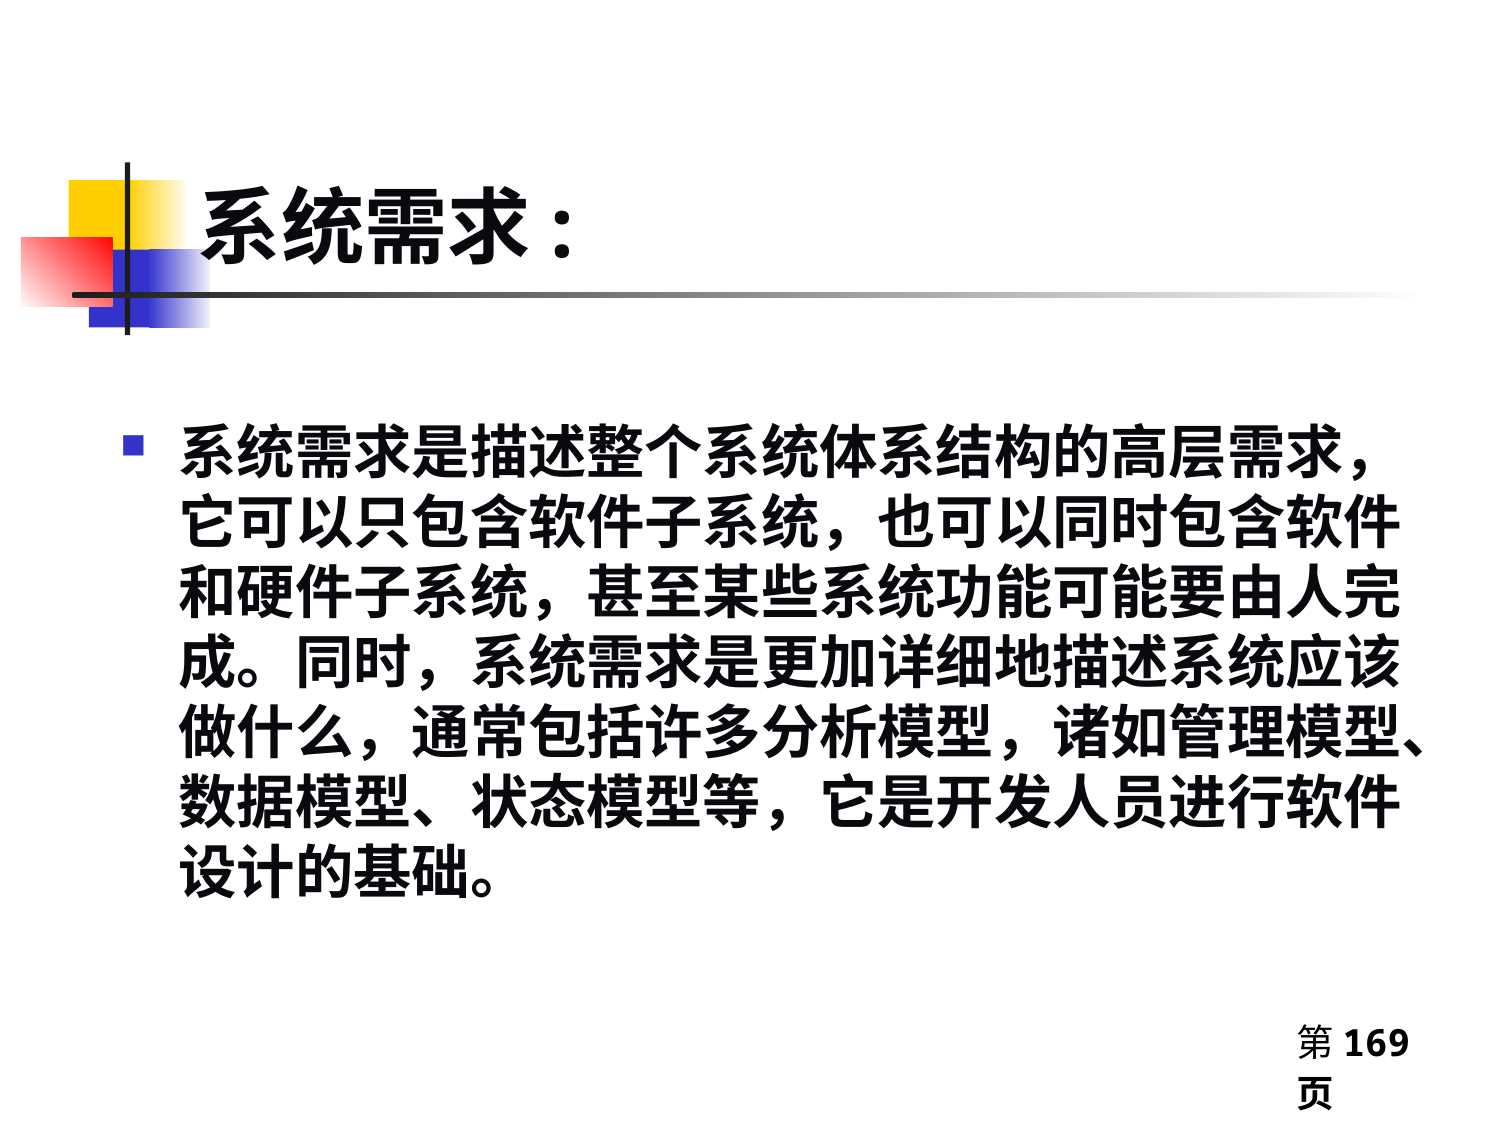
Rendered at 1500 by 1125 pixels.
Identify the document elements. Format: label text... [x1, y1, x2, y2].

text_box 系统需求: [183, 148, 1330, 299]
list 系统需求是描述整个系统体系结构的高层需求，它可以只包含软件子系统，也可以同时包含软件和硬件子系统，甚至某些系统功能可能要由人完成。同时，系统需求是更加详细地描述系统应该做什么，通常包括许多分析模型，诸如管理模型、数据模型、状态模型等，它是开发人员进行软件设计的基础。 [105, 316, 1441, 1092]
